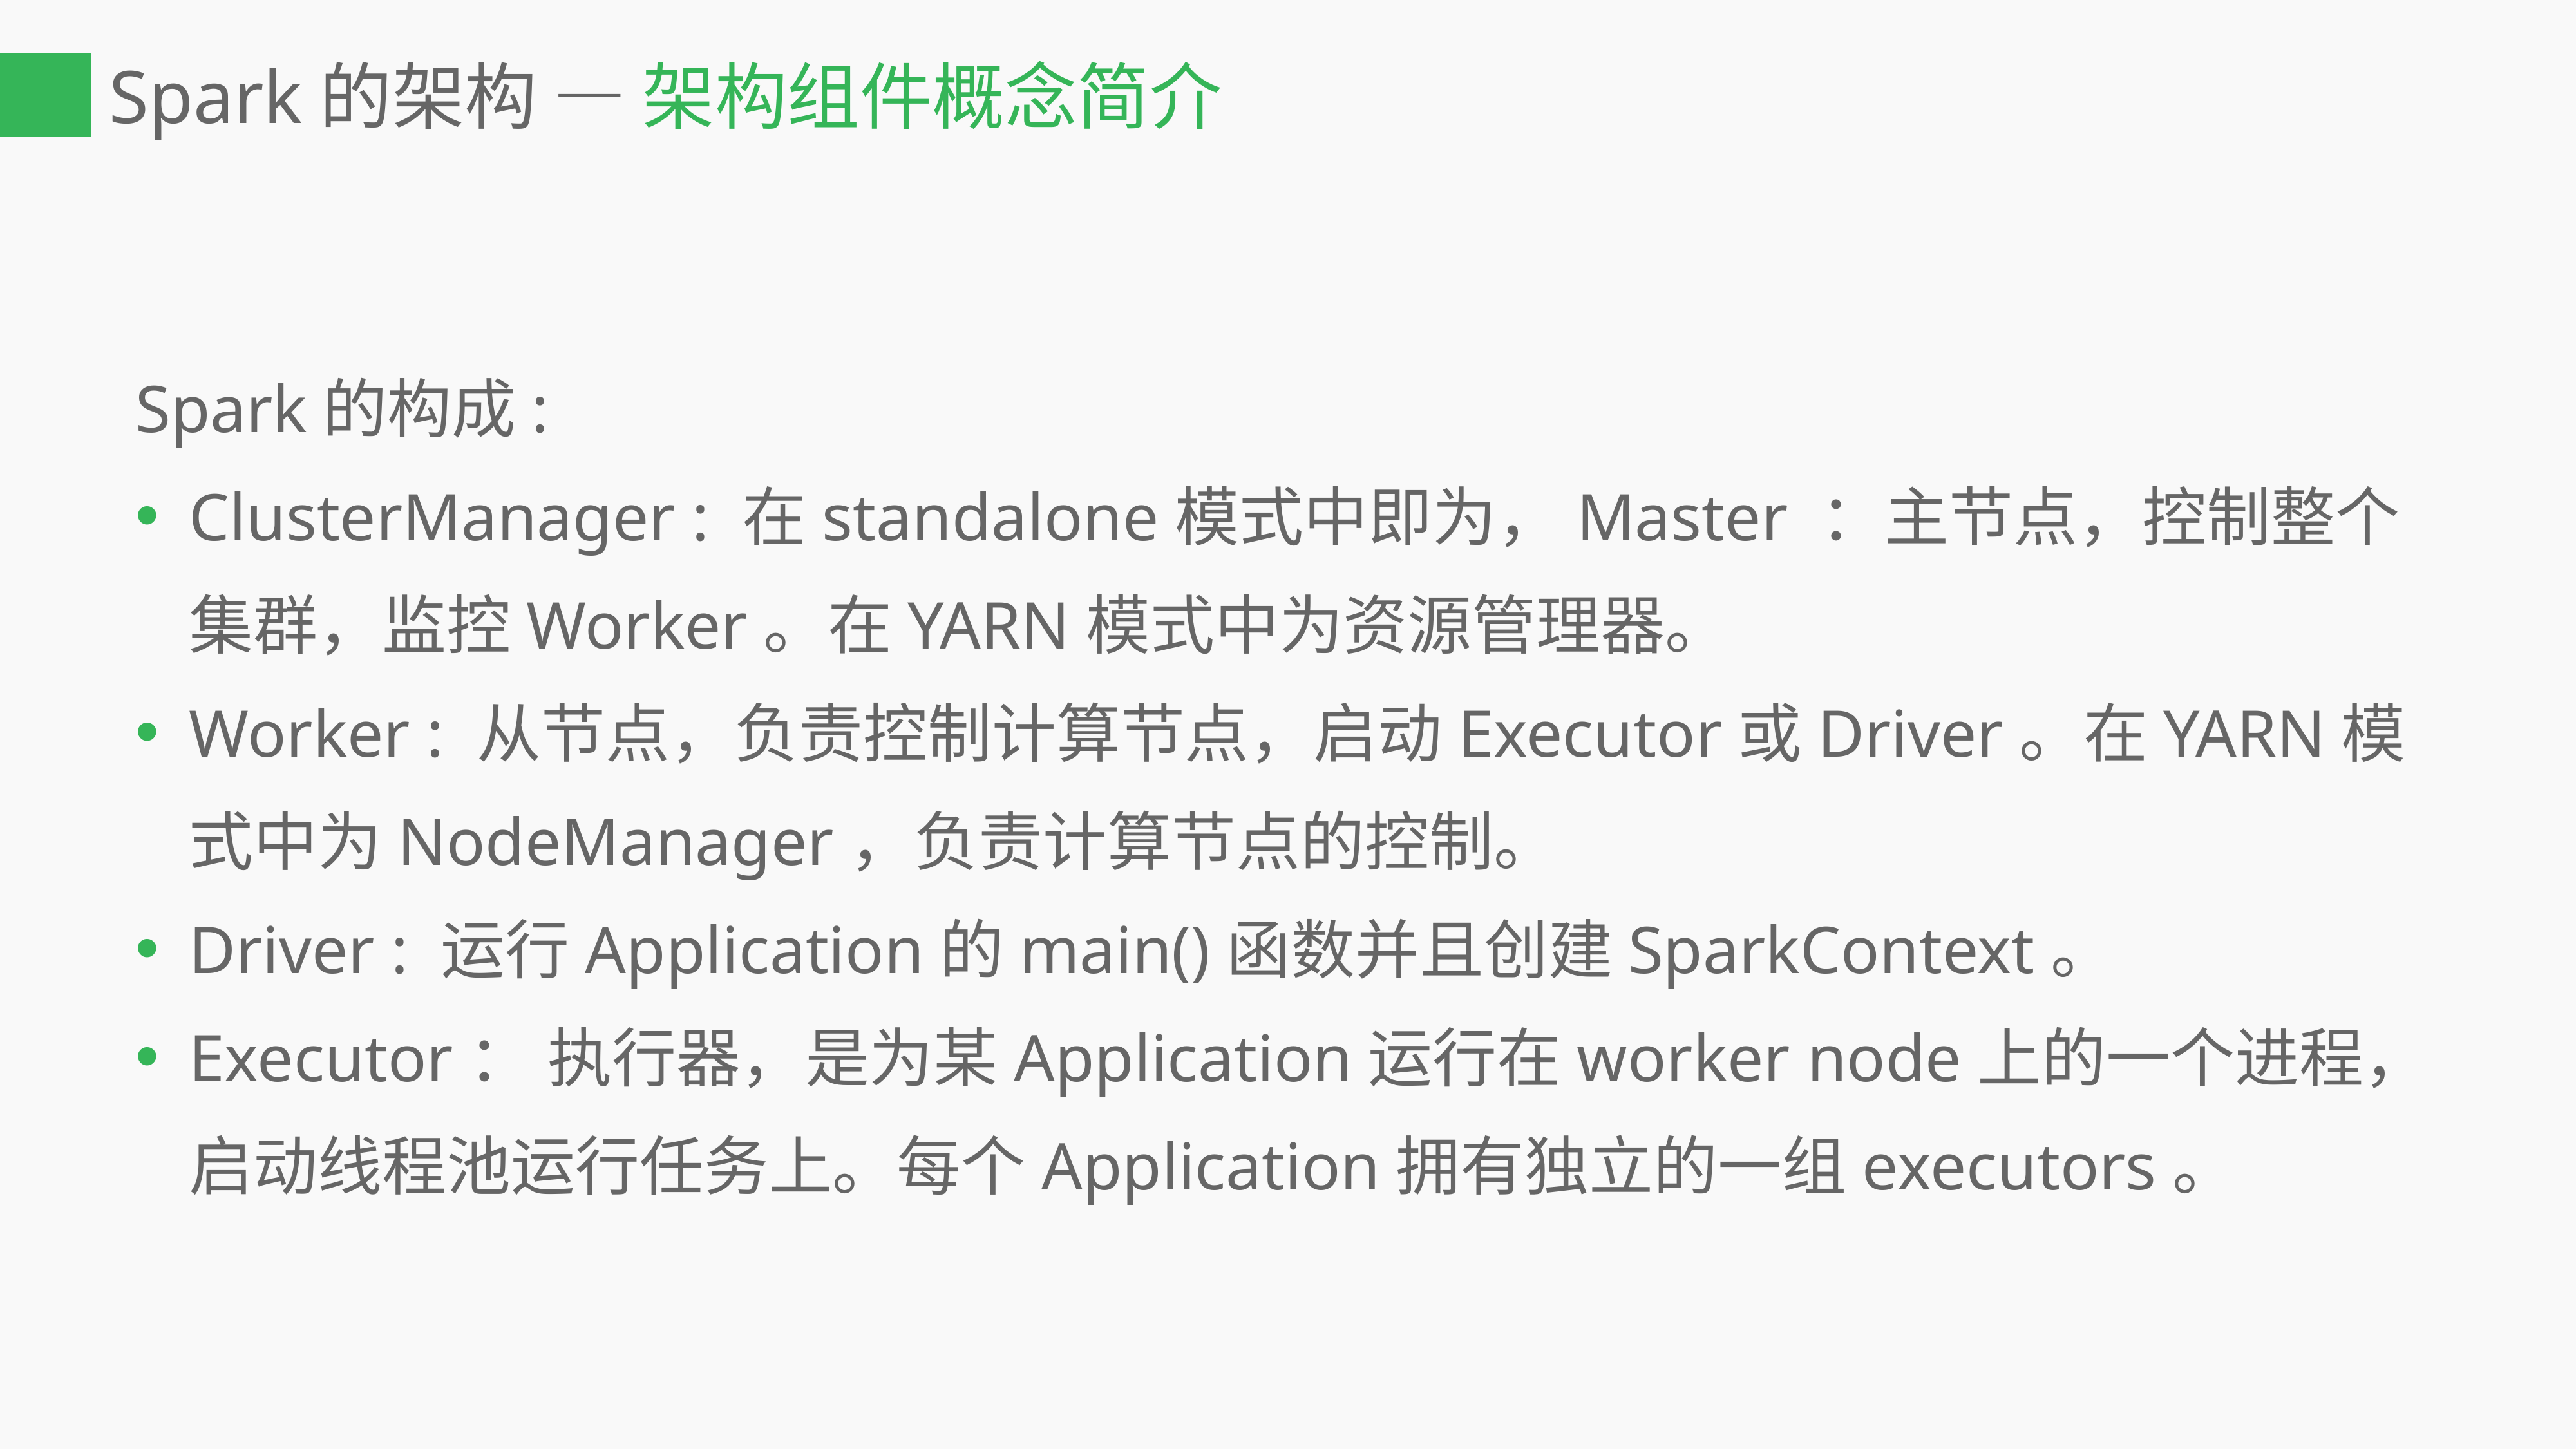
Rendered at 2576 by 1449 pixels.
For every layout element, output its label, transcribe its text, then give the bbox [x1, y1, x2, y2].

title Spark的架构 — 架构组件概念简介 [108, 44, 2540, 144]
subtitle Spark的构成: ClusterManager : 在standalone模式中即为，Master ：主节点，控制整个集群，监控Worker。在YARN模式中为资源管理器。 Worker : 从节点，负责控制计算节点，启动Executor或Driver。在YARN模式中为NodeManager，负责计算节点的控制。 Driver : 运行Application的main()函数并且创建SparkContext。 Executor： 执行器，是为某Application运行在worker node上的一个进程，启动线程池运行任务上。每个Application拥有独立的一组executors。 [115, 337, 2461, 1424]
picture [0, 53, 91, 137]
